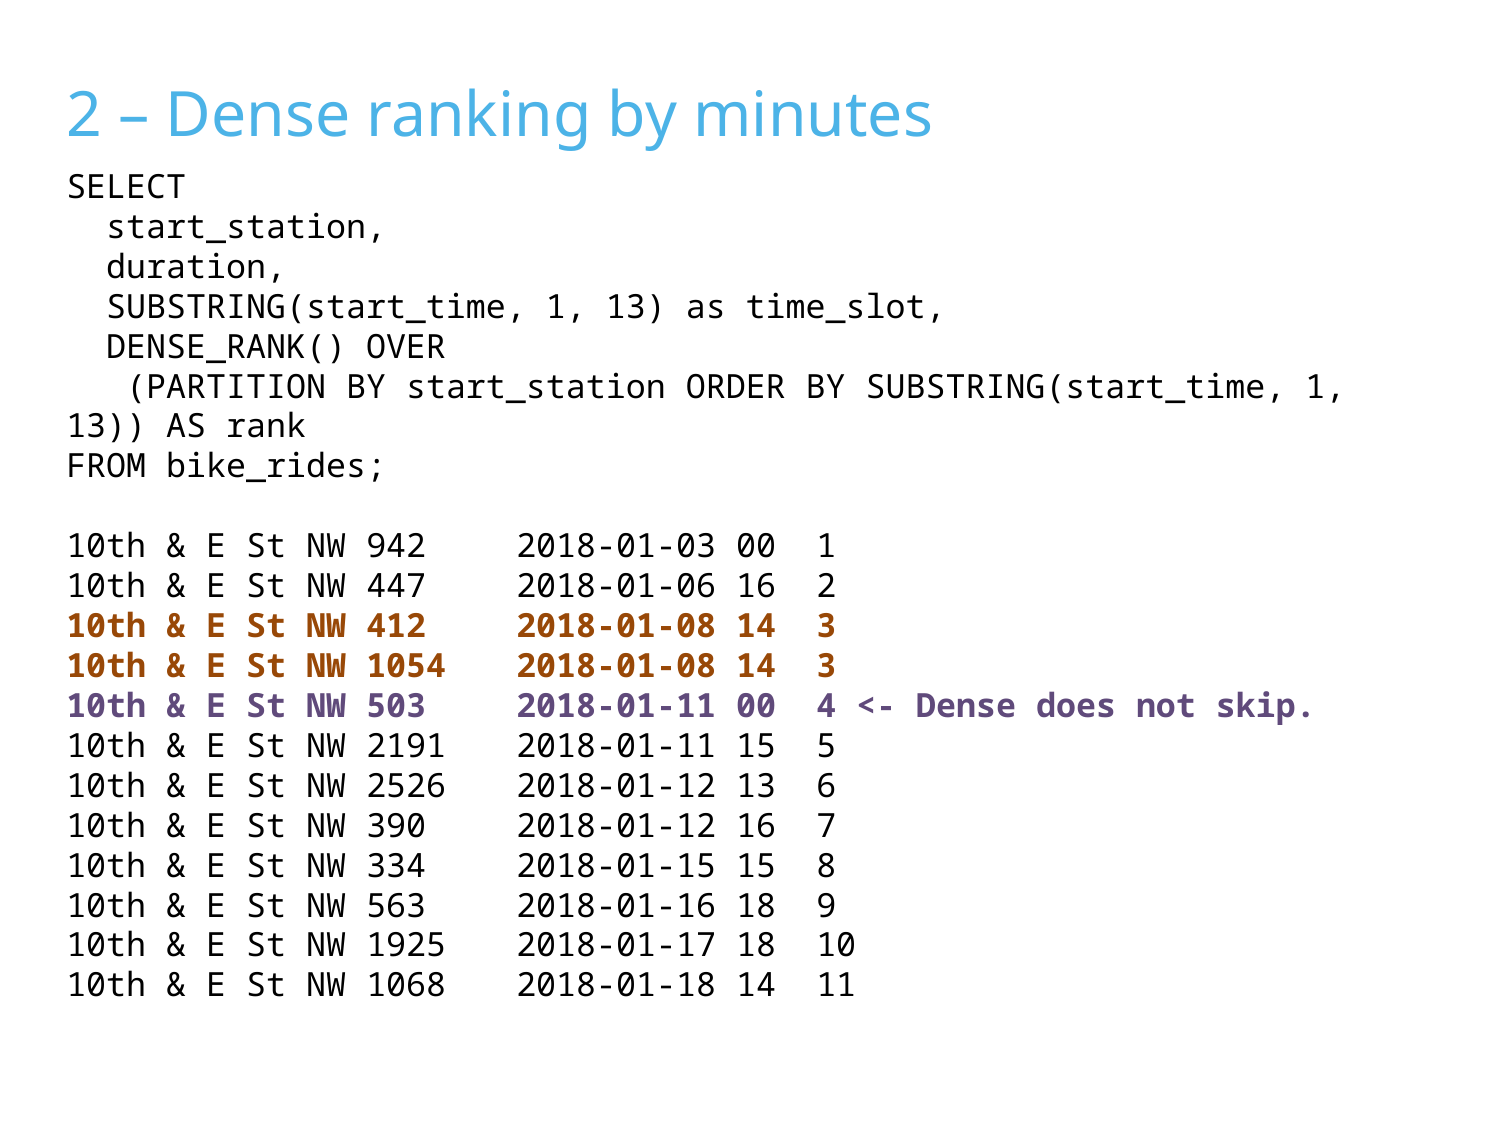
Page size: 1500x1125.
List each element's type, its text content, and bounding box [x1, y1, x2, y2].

text_box SELECT start_station, duration, SUBSTRING(start_time, 1, 13) as time_slot, DENSE_RANK() OVER (PARTITION BY start_station ORDER BY SUBSTRING(start_time, 1, 13)) AS rank FROM bike_rides; ﻿10th & E St NW 942 2018-01-03 00 1 10th & E St NW 447 2018-01-06 16 2 10th & E St NW 412 2018-01-08 14 3 10th & E St NW 1054 2018-01-08 14 3 10th & E St NW 503 2018-01-11 00 4 <- Dense does not skip. 10th & E St NW 2191 2018-01-11 15 5 10th & E St NW 2526 2018-01-12 13 6 10th & E St NW 390 2018-01-12 16 7 10th & E St NW 334 2018-01-15 15 8 10th & E St NW 563 2018-01-16 18 9 10th & E St NW 1925 2018-01-17 18 10 10th & E St NW 1068 2018-01-18 14 11 [51, 157, 1449, 1051]
text_box 2 – Dense ranking by minutes [51, 69, 1413, 157]
